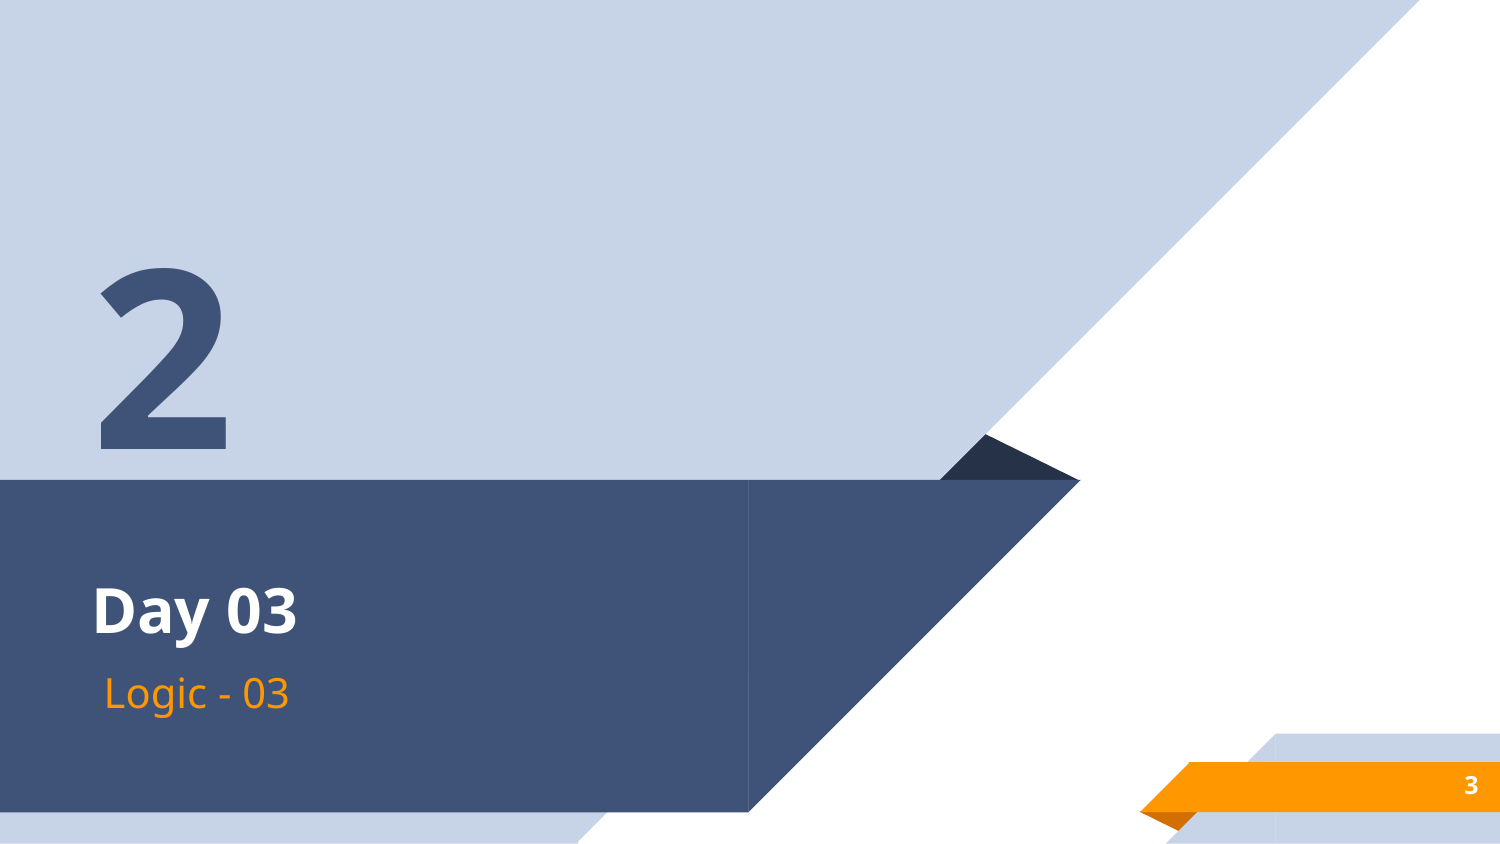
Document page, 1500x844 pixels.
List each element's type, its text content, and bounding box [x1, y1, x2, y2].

text_box 2 [76, 0, 434, 515]
slide_number 3 [1249, 760, 1494, 813]
subtitle Logic - 03 [76, 652, 748, 781]
title Day 03 [76, 470, 748, 652]
